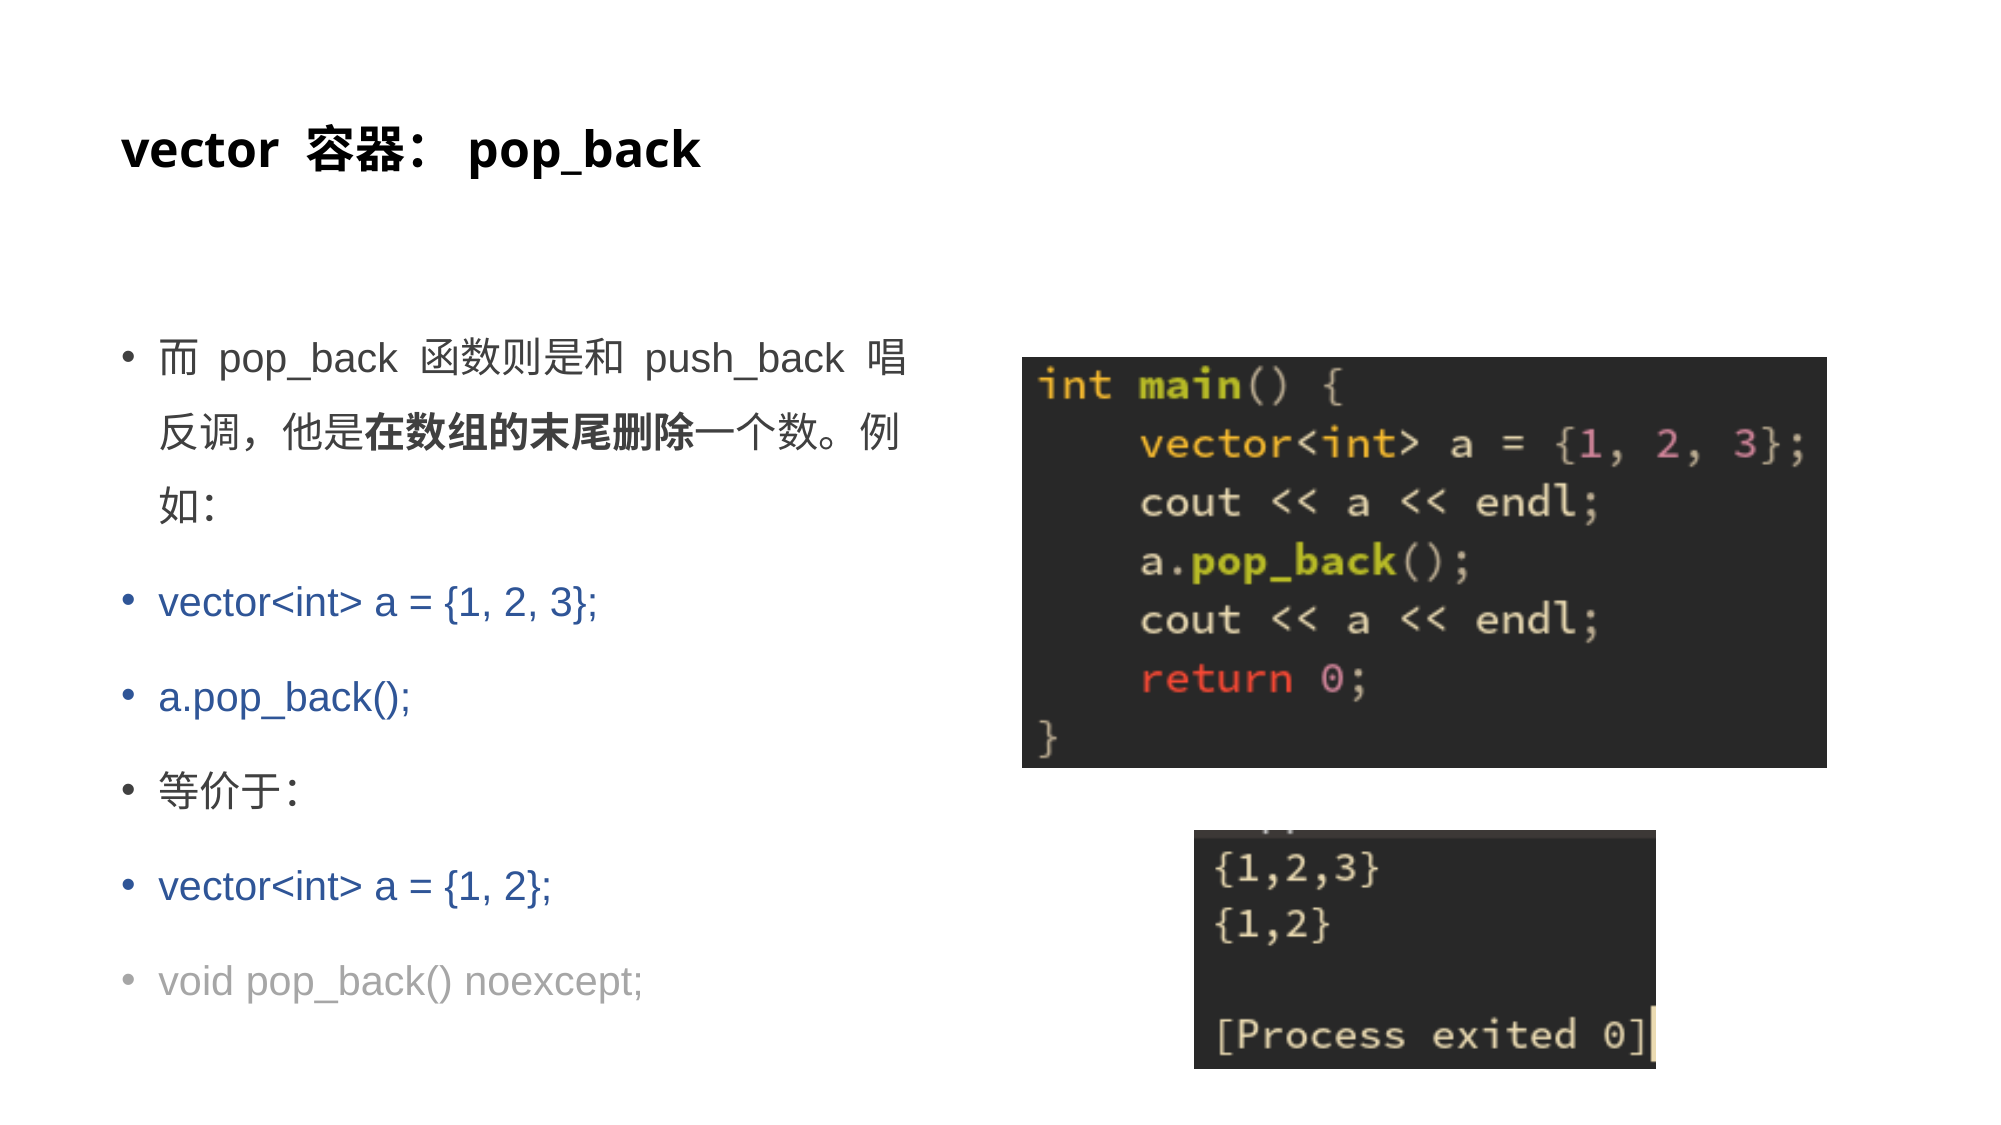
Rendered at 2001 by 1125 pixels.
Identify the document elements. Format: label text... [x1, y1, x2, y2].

title vector 容器：pop_back [106, 42, 1832, 260]
list 而 pop_back 函数则是和 push_back 唱反调，他是在数组的末尾删除一个数。例如： vector<int> a = {1, 2, 3}; a.pop_back(); 等价于： vector<int> a = {1, 2}; void pop_back() noexcept; [106, 299, 957, 1014]
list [1022, 357, 1827, 768]
picture [1194, 830, 1656, 1069]
